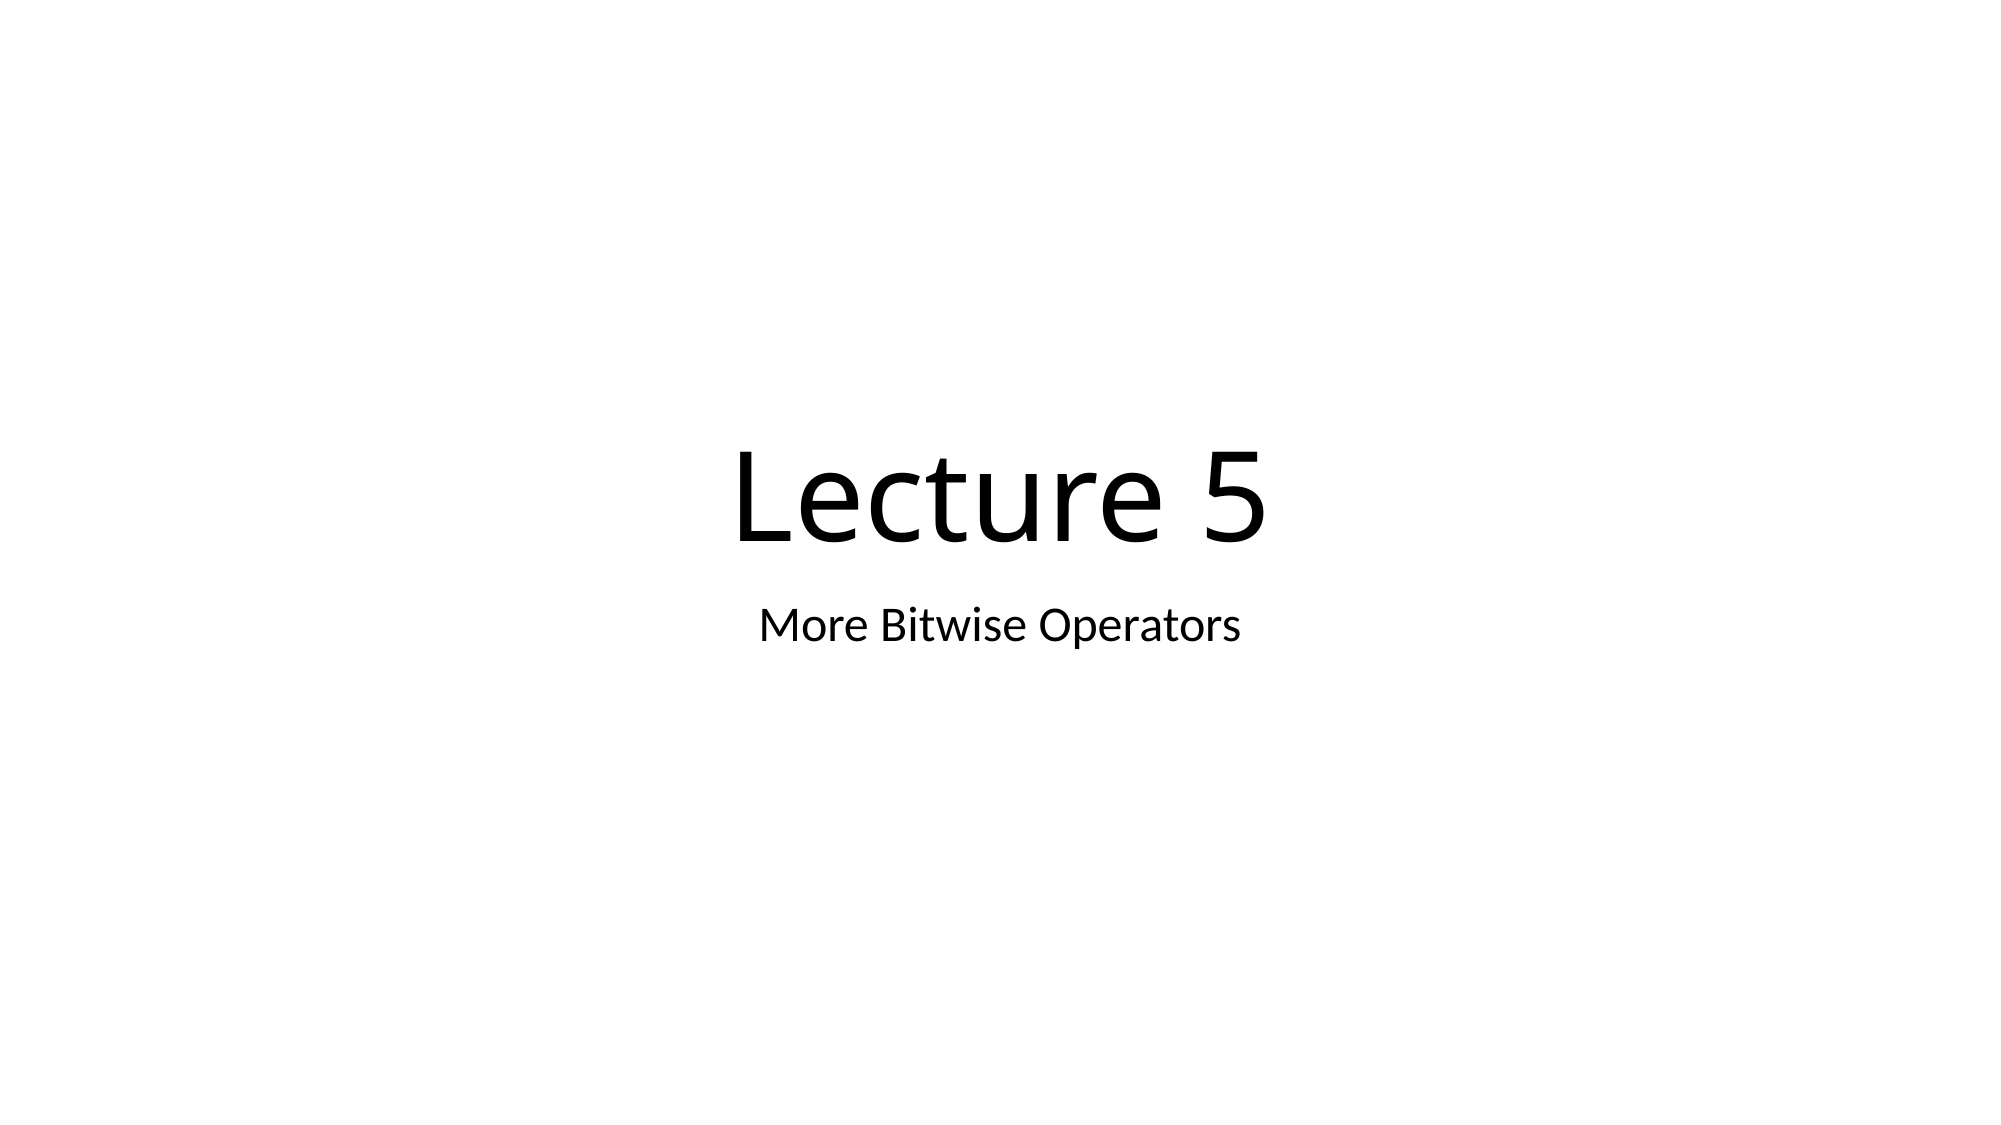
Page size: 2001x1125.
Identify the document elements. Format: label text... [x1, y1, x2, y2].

subtitle More Bitwise Operators [249, 590, 1750, 863]
title Lecture 5 [249, 184, 1750, 576]
